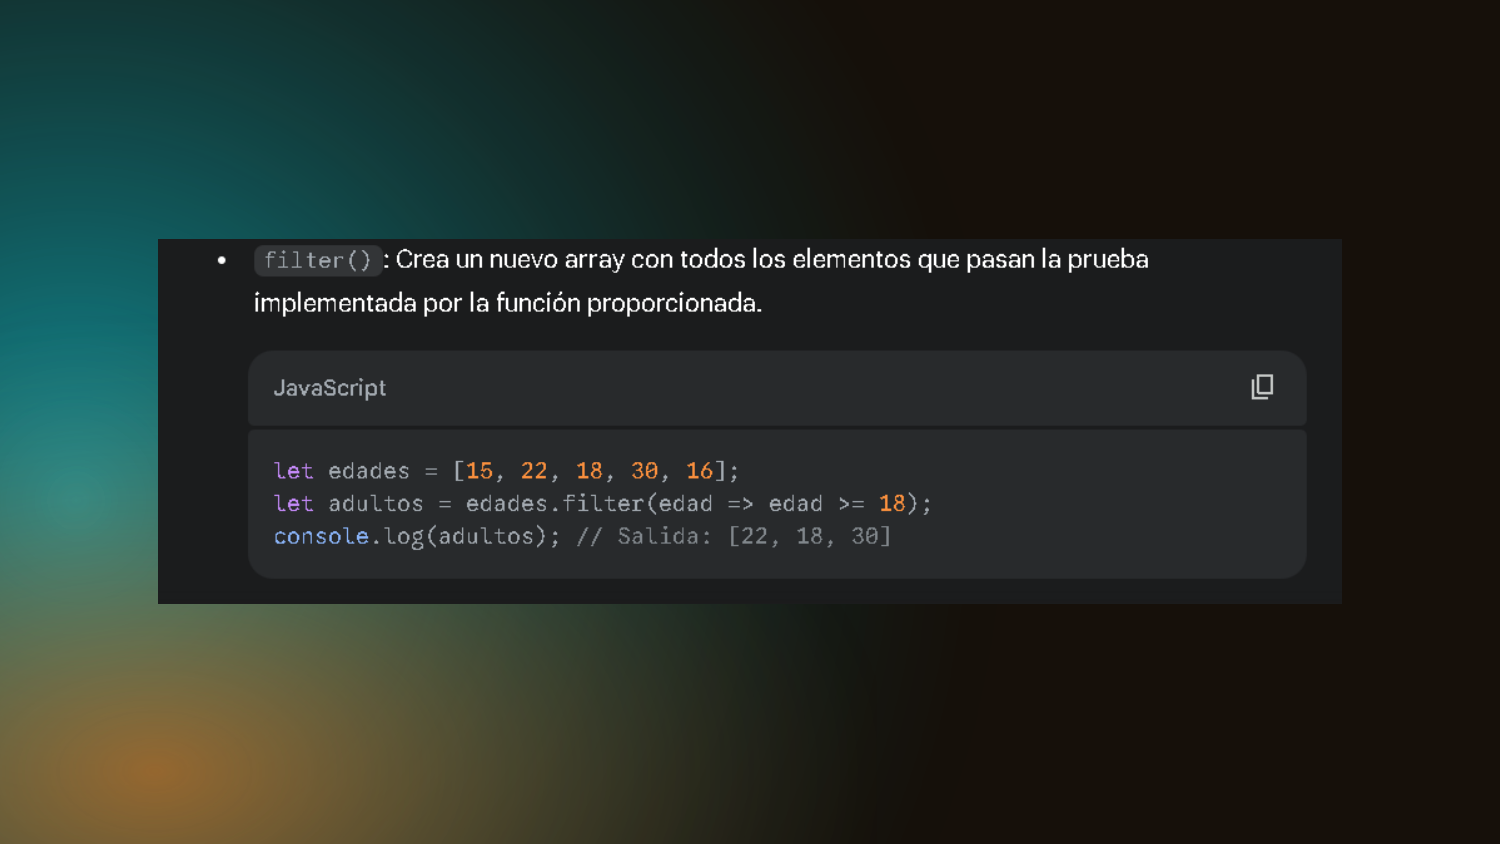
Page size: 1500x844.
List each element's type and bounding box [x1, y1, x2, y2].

picture [0, 0, 1342, 844]
